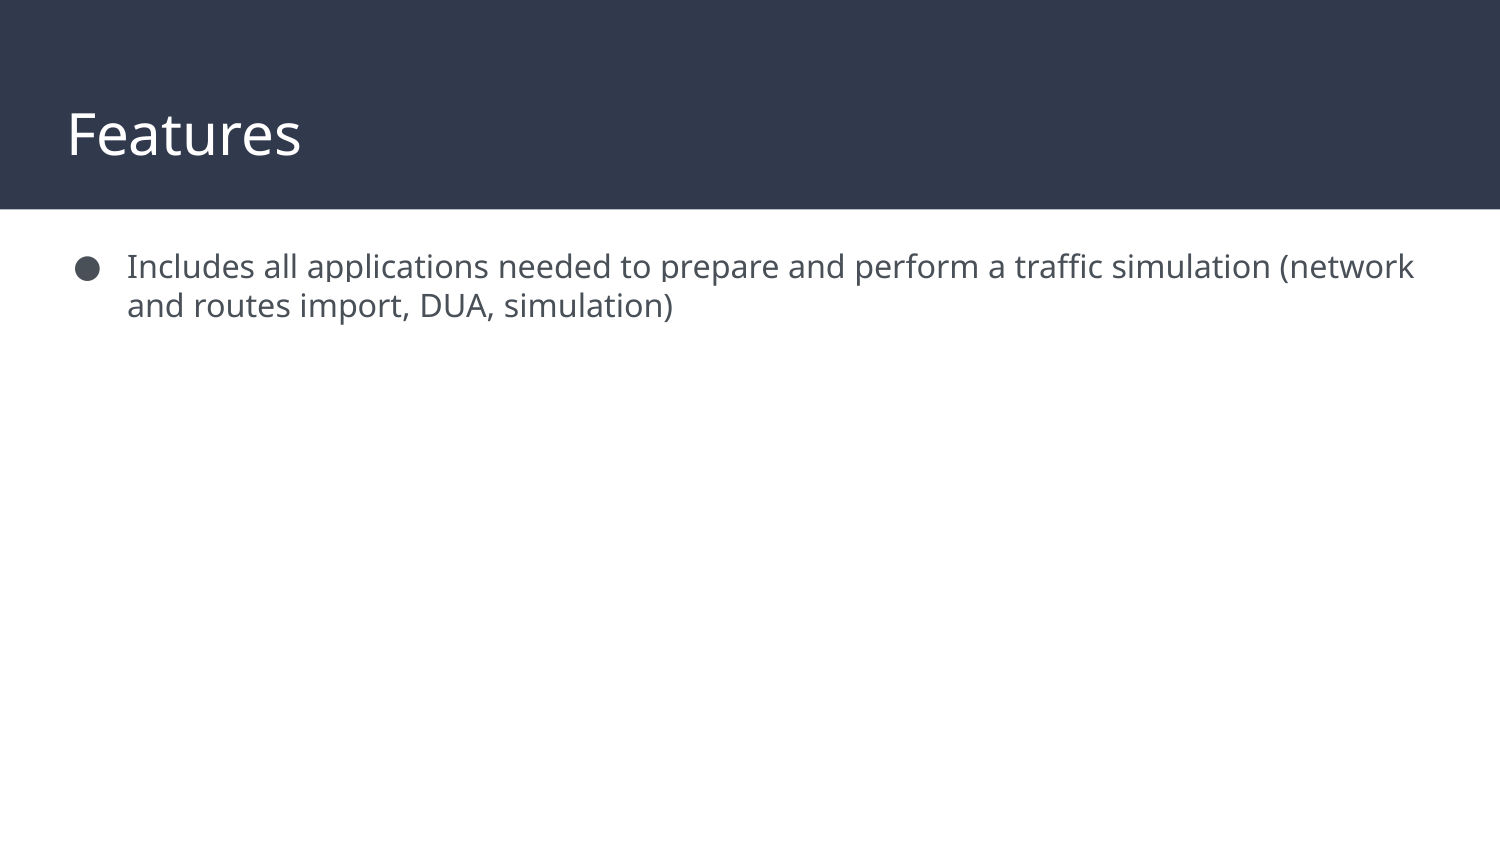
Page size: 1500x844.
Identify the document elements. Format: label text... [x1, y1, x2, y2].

text_box Includes all applications needed to prepare and perform a traffic simulation (network and routes import, DUA, simulation) [37, 231, 1435, 339]
title Features [51, 82, 1449, 185]
